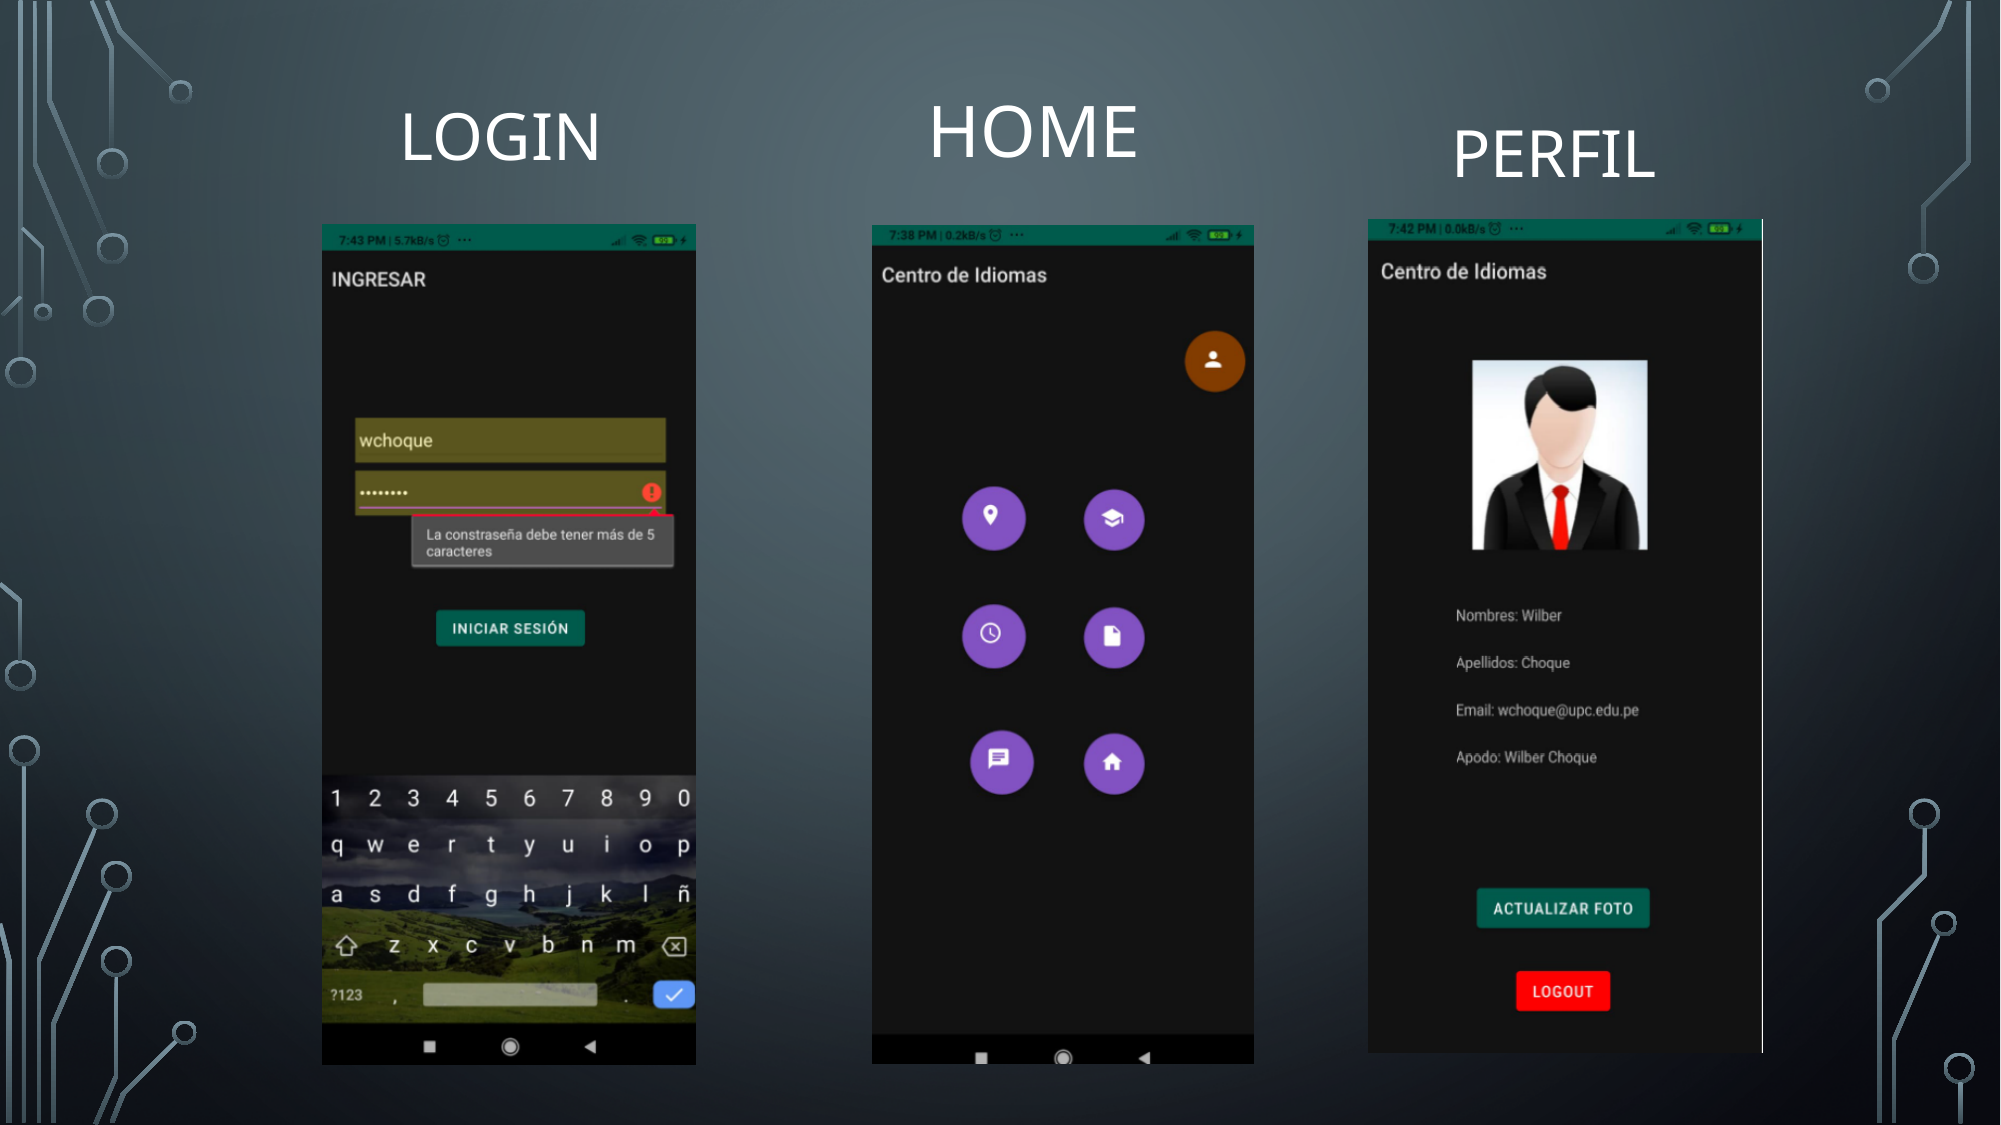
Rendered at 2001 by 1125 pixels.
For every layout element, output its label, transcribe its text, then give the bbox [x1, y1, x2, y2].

title LOGIN [384, 89, 631, 190]
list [872, 224, 1254, 1064]
picture [321, 224, 696, 1065]
picture [1368, 218, 1763, 1053]
text_box home [912, 84, 1159, 185]
text_box Perfil [1436, 106, 1682, 207]
